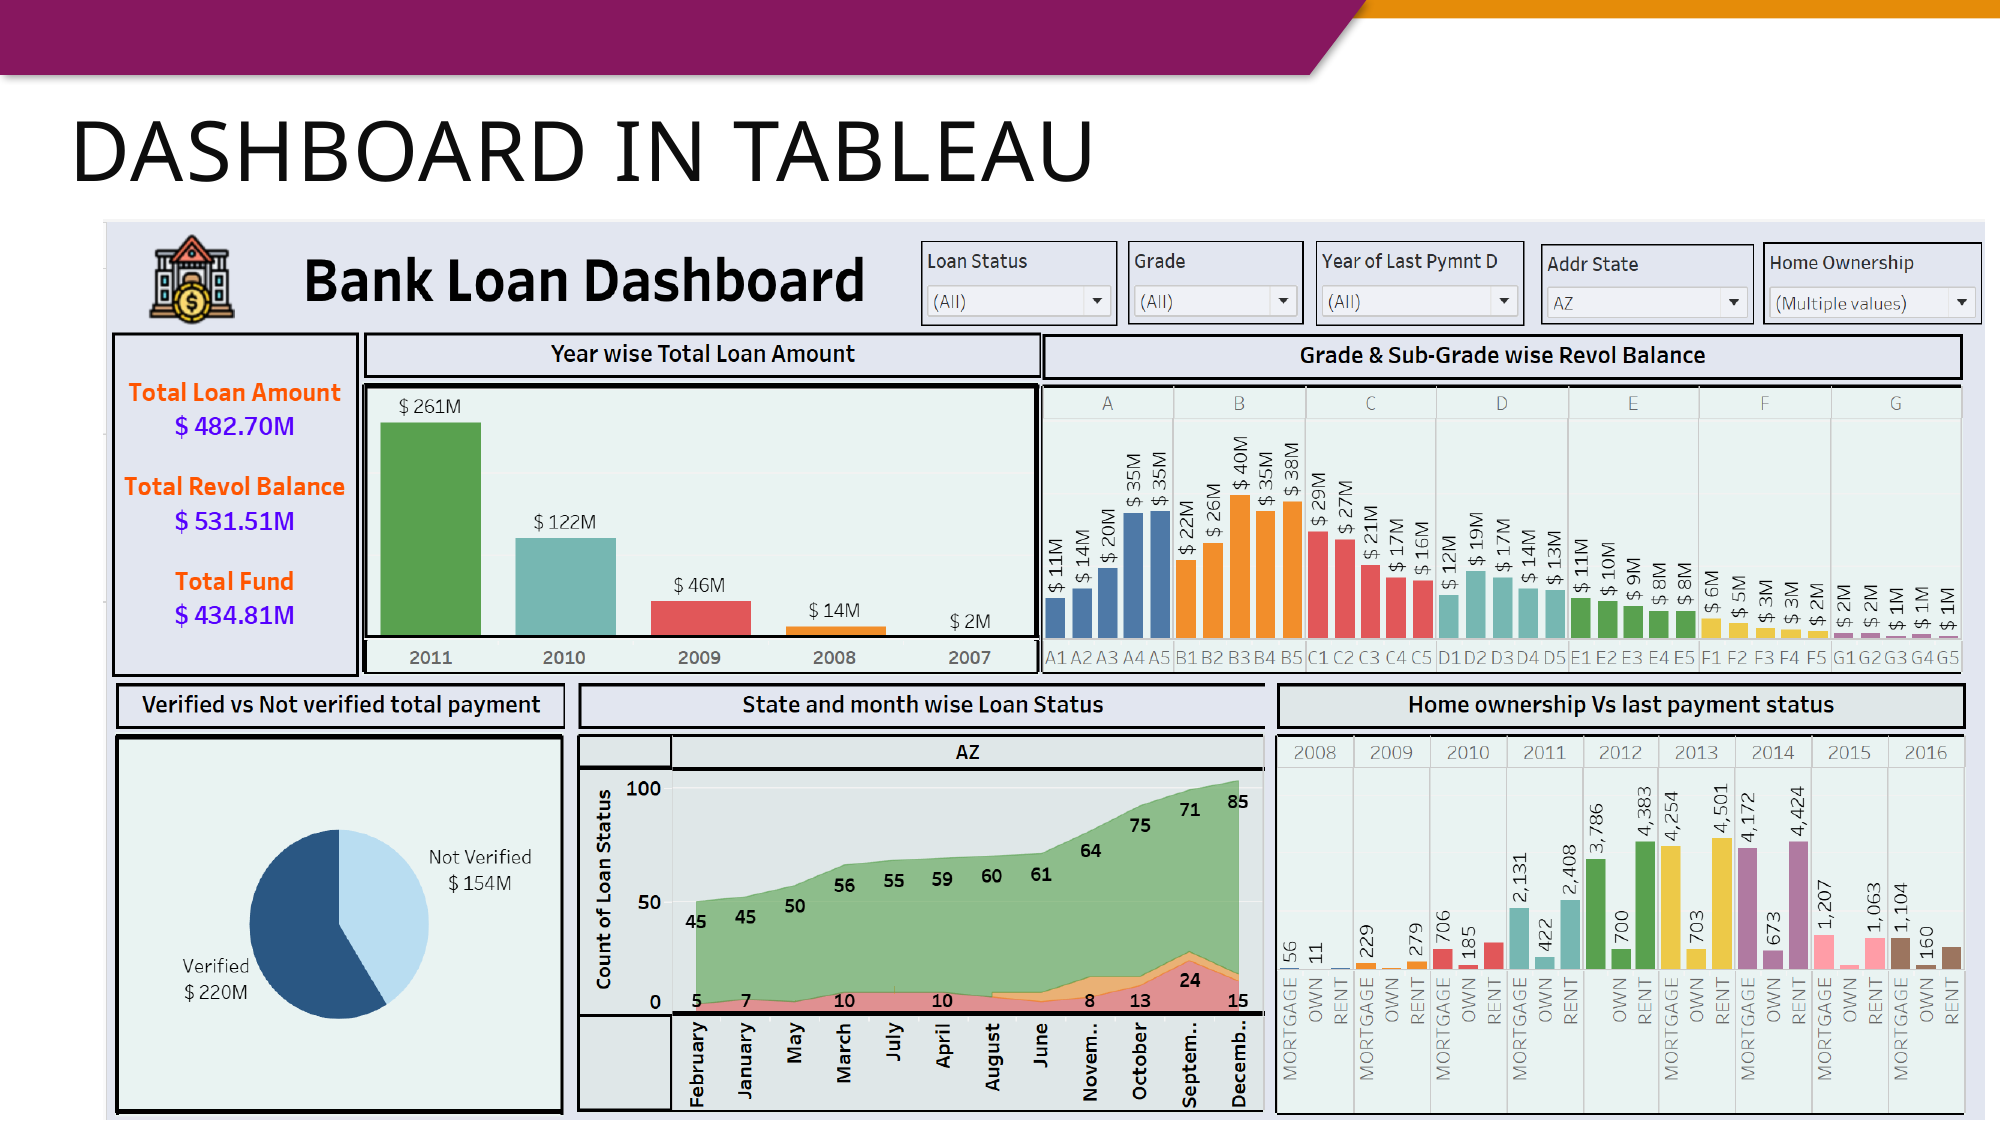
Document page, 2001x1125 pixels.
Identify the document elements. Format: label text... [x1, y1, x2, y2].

picture [102, 219, 1985, 1120]
title DASHBOARD IN TABLEAU [55, 91, 1828, 208]
